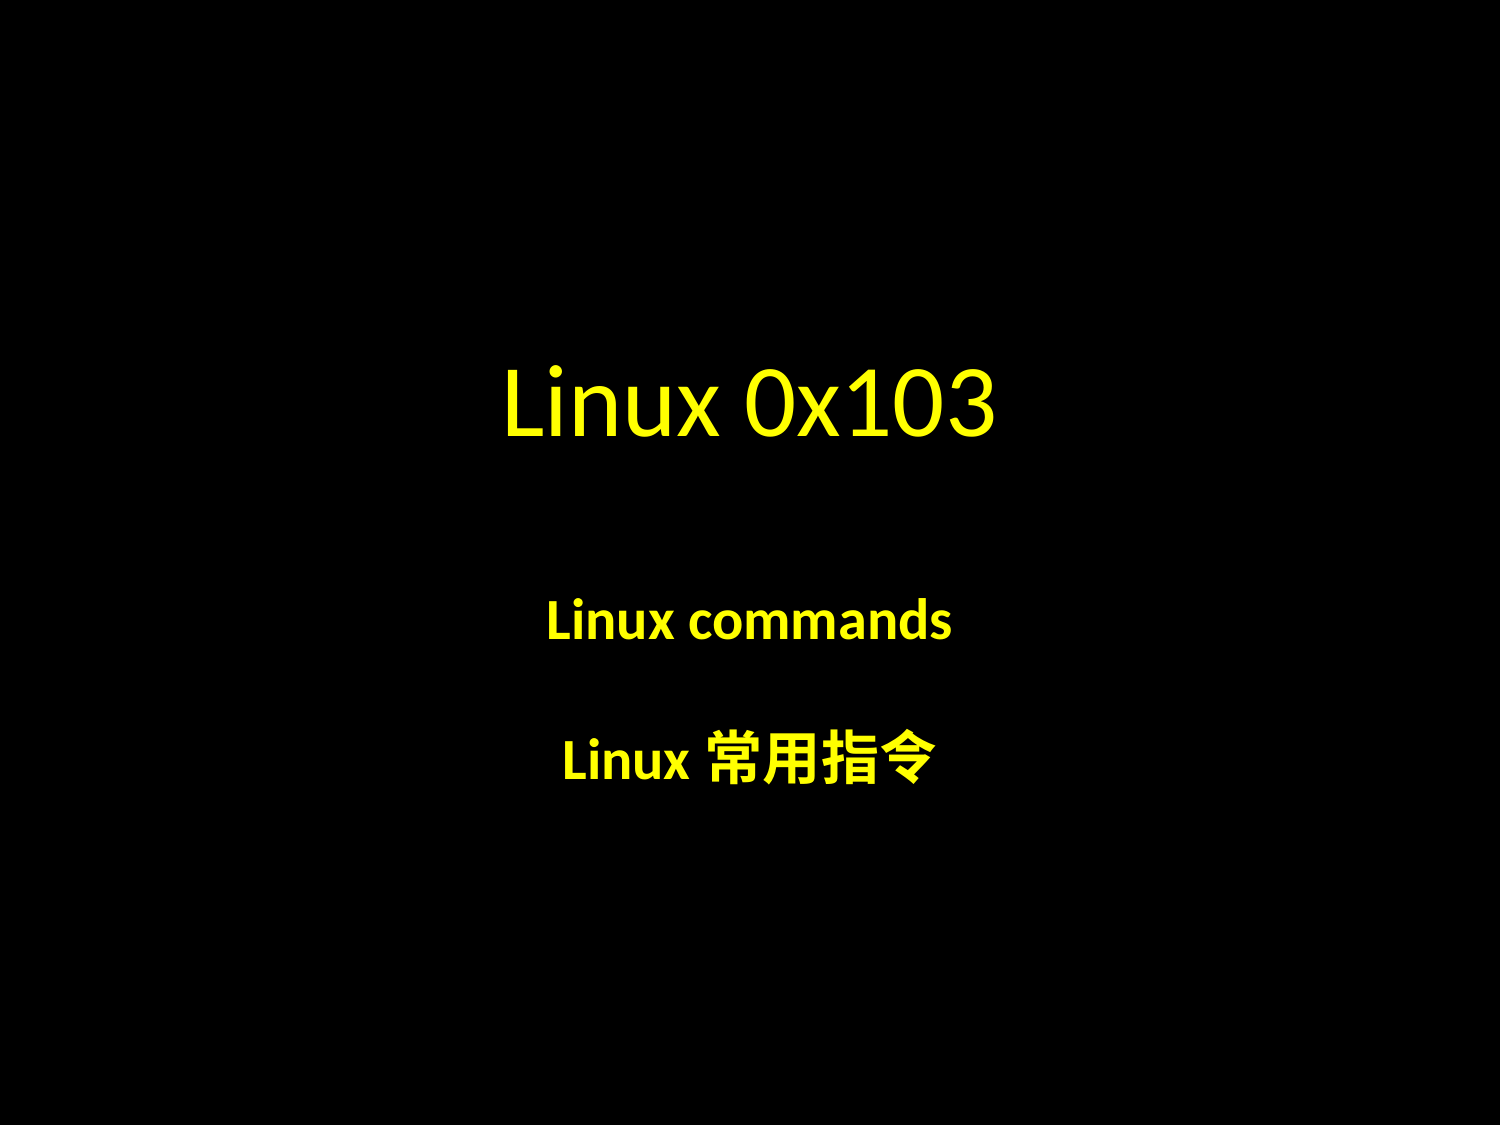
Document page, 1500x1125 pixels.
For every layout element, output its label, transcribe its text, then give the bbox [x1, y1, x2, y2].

text_box Linux 0x103 Linux commands Linux常用指令 [0, 0, 1500, 1125]
